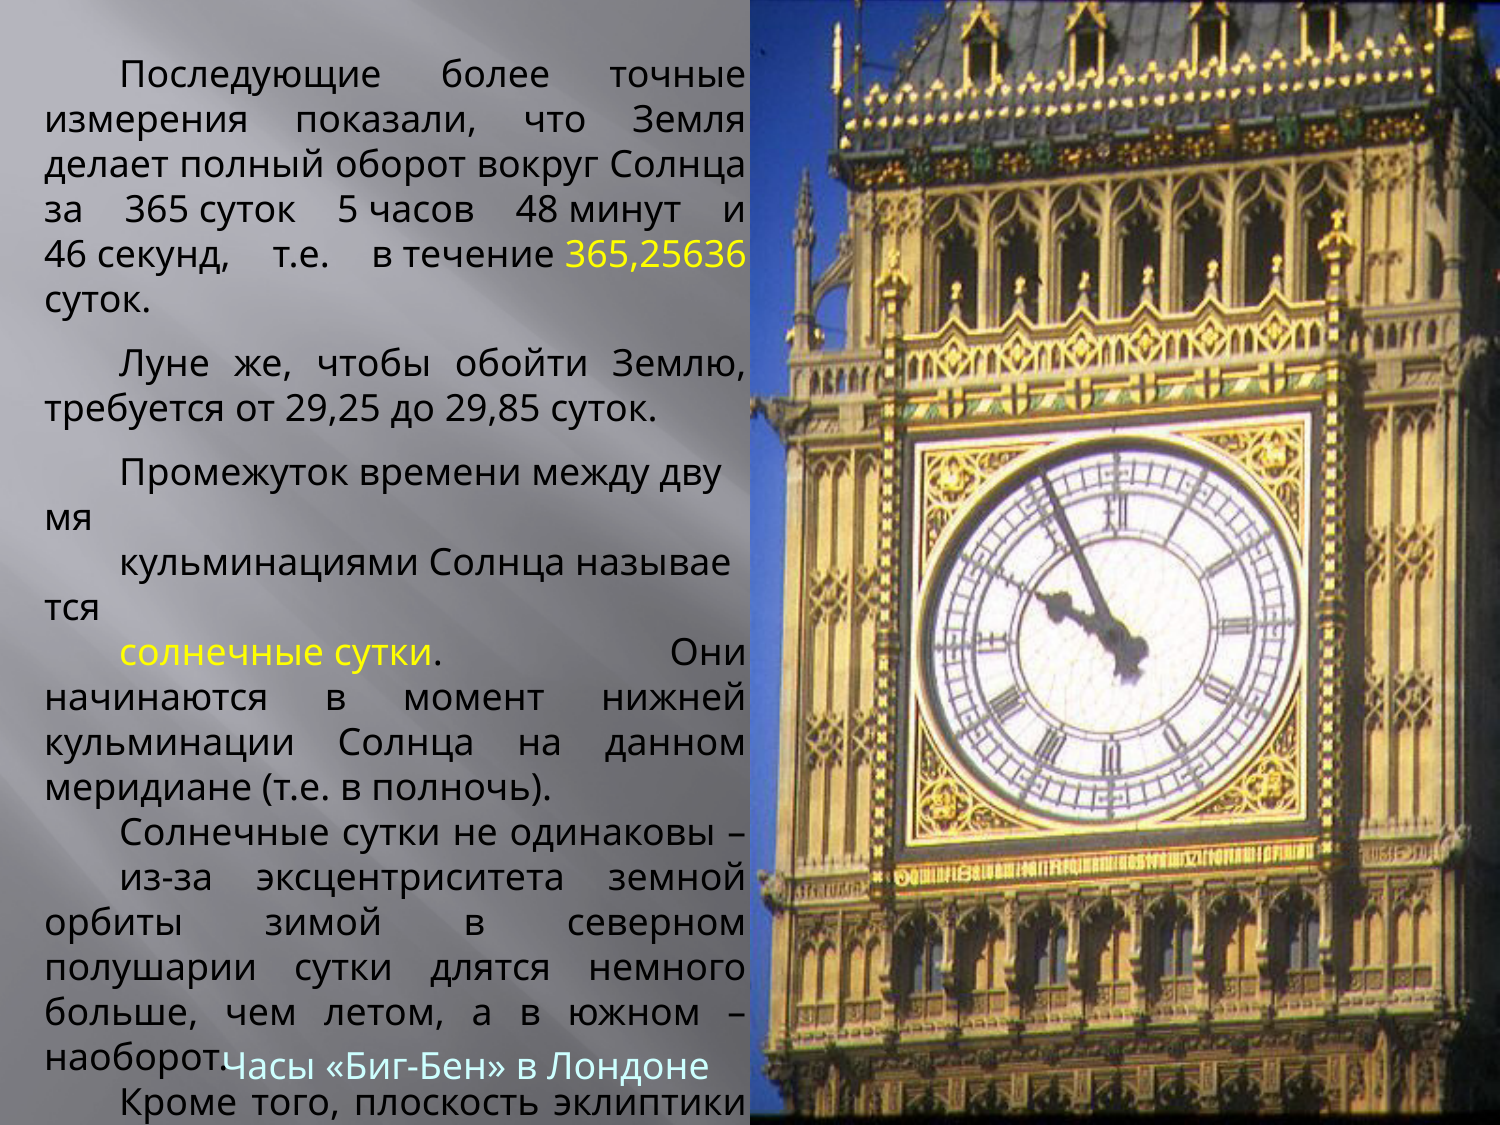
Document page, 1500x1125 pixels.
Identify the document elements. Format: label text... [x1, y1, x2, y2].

picture [749, 0, 1500, 1125]
text_box Последующие более точные измерения показали, что Земля делает полный оборот вокруг Солнца за 365 суток 5 часов 48 минут и 46 секунд, т.е. в течение 365,25636 суток. Луне же, чтобы обойти Землю, требуется от 29,25 до 29,85 суток. Промежуток времени между двумя кульминациями Солнца называется солнечные сутки. Они начинаются в момент нижней кульминации Солнца на данном меридиане (т.е. в полночь). Солнечные сутки не одинаковы – из-за эксцентриситета земной орбиты зимой в северном полушарии сутки длятся немного больше, чем летом, а в южном – наоборот. Кроме того, плоскость эклиптики наклонена к плоскости земного экватора. Поэтому были введены средние солнечные сутки, равные 24 часам. [29, 42, 749, 1125]
text_box Часы «Биг-Бен» в Лондоне [206, 1034, 749, 1095]
